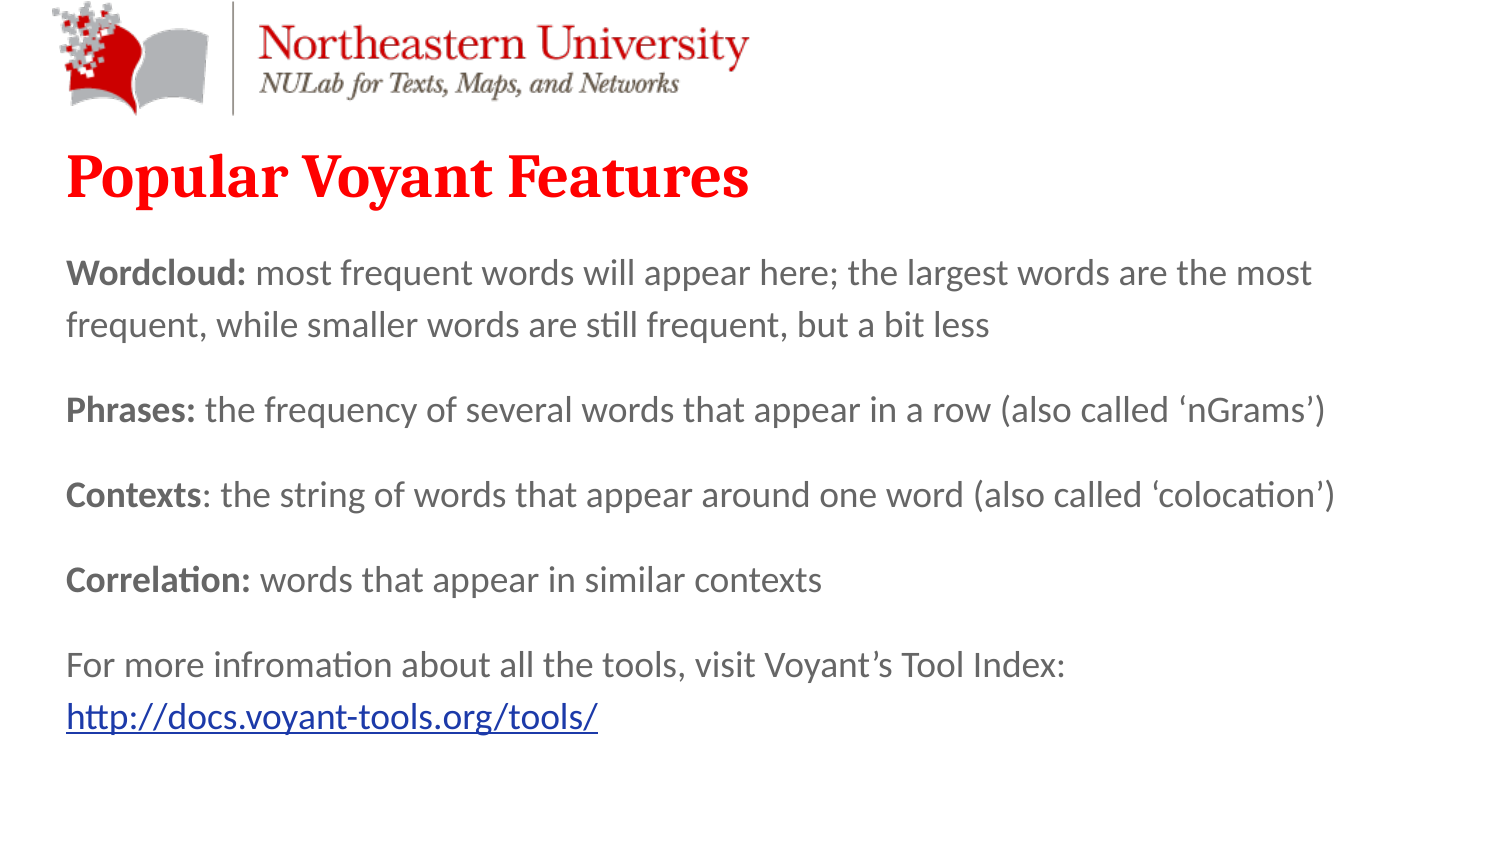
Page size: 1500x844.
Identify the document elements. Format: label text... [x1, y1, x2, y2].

title Popular Voyant Features [51, 119, 1449, 214]
picture [51, 0, 755, 119]
list Wordcloud: most frequent words will appear here; the largest words are the most frequent, while smaller words are still frequent, but a bit less Phrases: the frequency of several words that appear in a row (also called ‘nGrams’) Contexts: the string of words that appear around one word (also called ‘colocation’) Correlation: words that appear in similar contexts For more infromation about all the tools, visit Voyant’s Tool Index: http://docs.voyant-tools.org/tools/ [51, 226, 1449, 788]
